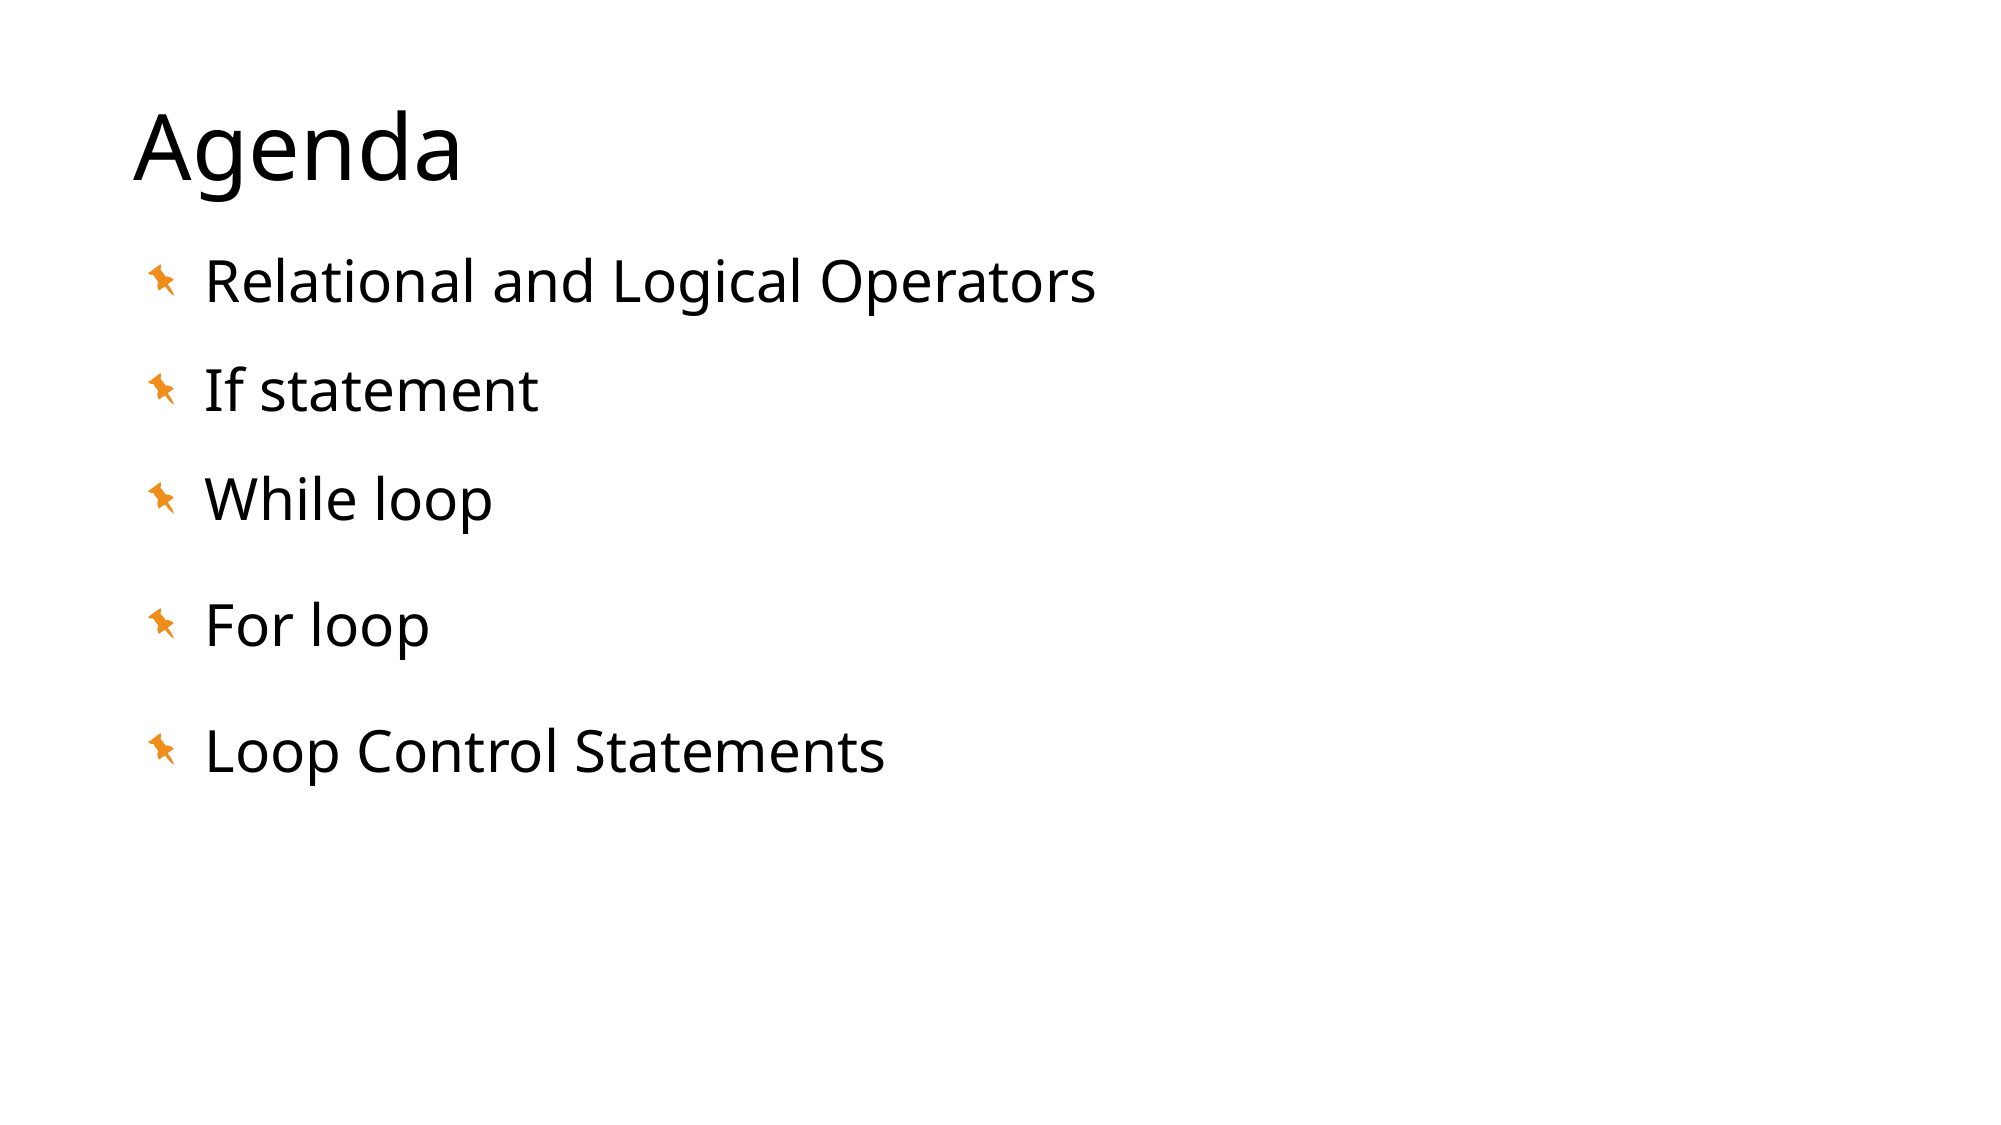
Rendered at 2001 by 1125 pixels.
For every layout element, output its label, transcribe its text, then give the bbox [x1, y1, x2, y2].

picture [148, 264, 174, 296]
picture [148, 373, 174, 405]
list Relational and Logical Operators If statement While loop For loop Loop Control Statements [133, 244, 1882, 1012]
picture [148, 608, 174, 639]
picture [148, 482, 174, 514]
picture [148, 733, 174, 765]
title Agenda [133, 90, 1867, 209]
